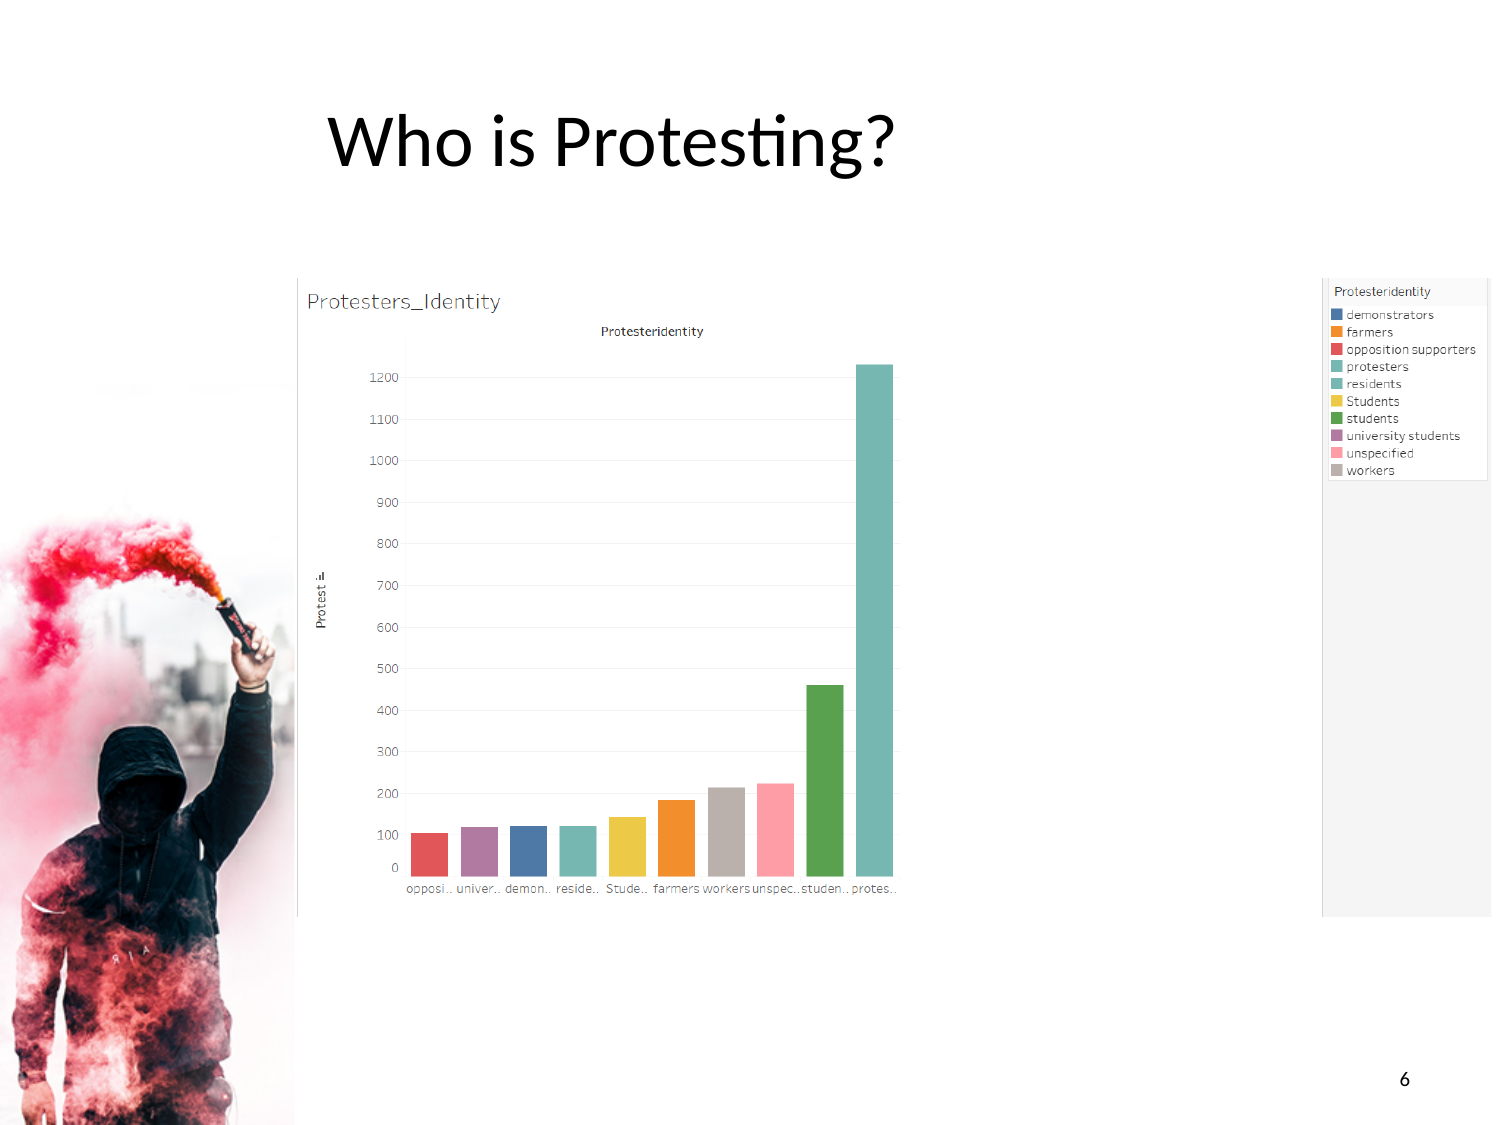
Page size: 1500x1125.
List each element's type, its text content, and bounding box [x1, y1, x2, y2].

picture [0, 0, 1500, 1125]
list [296, 278, 1492, 918]
slide_number 6 [1074, 1058, 1425, 1103]
title Who is Protesting? [312, 42, 1424, 231]
